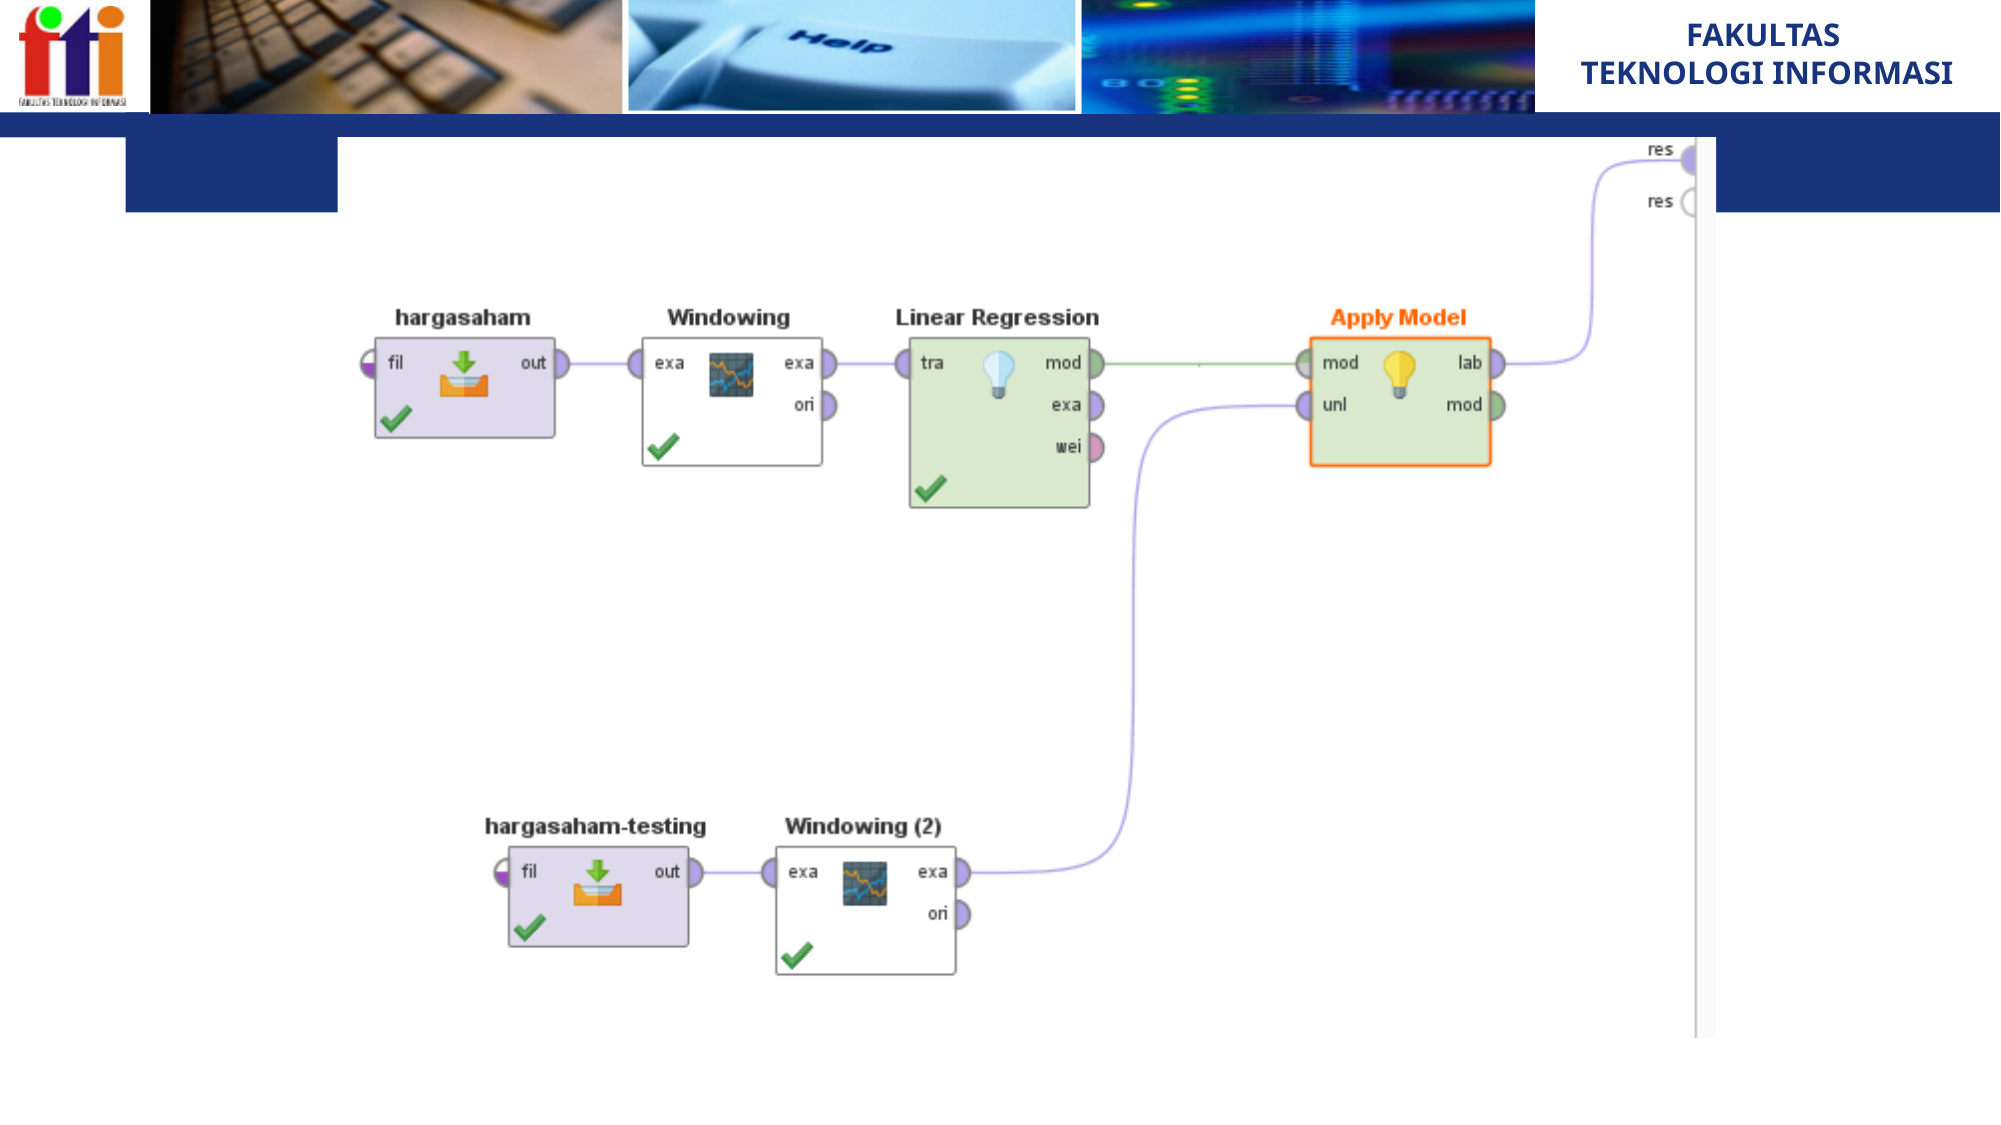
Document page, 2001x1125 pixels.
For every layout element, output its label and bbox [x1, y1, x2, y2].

picture [149, 0, 1535, 114]
picture [19, 6, 126, 106]
picture [337, 137, 1717, 1038]
